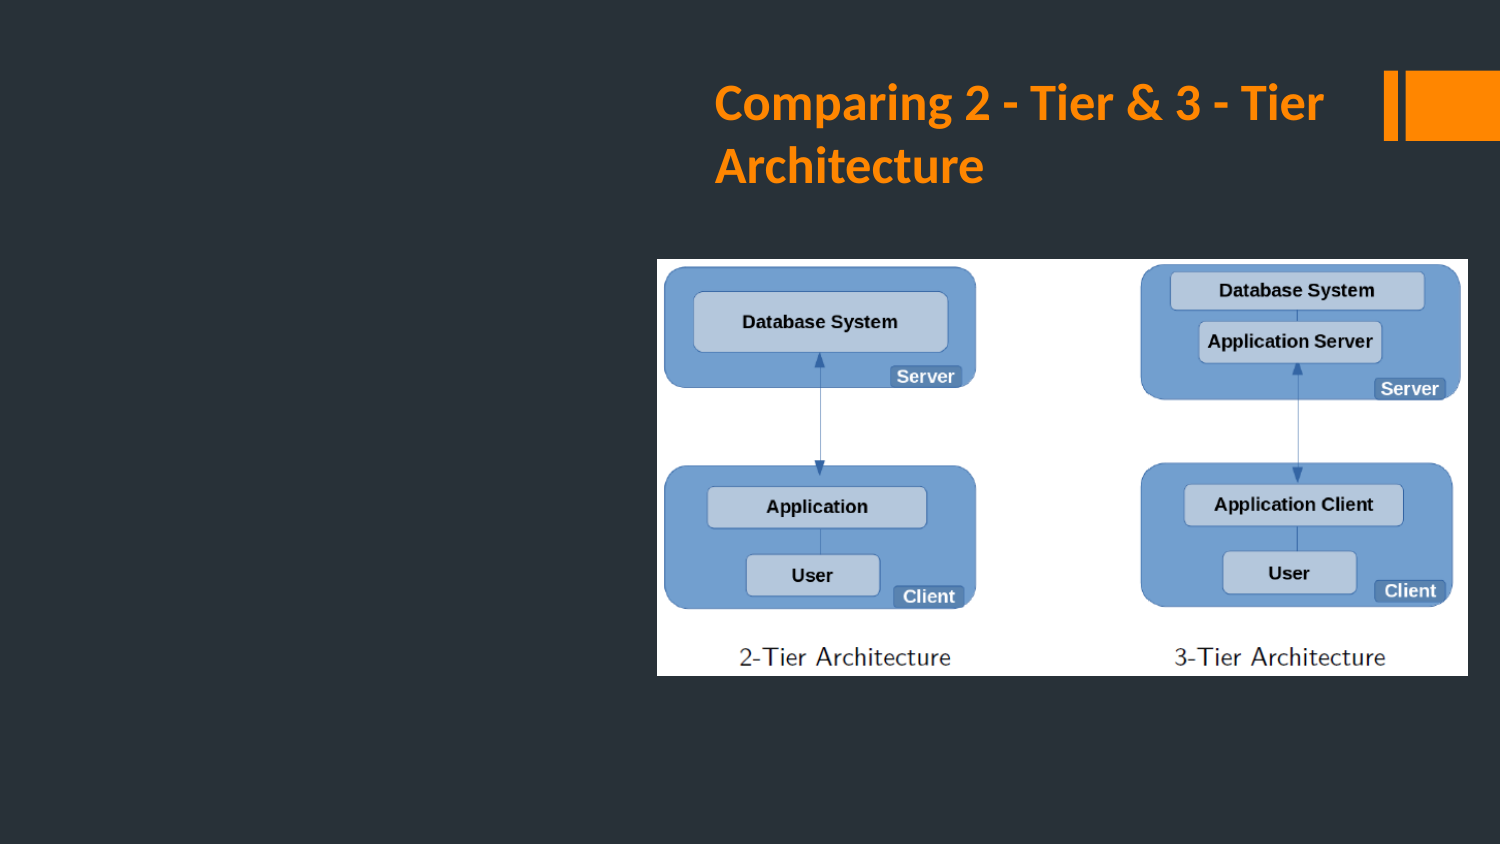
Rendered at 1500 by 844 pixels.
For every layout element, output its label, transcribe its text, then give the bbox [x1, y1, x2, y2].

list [656, 258, 1468, 677]
title Comparing 2 - Tier & 3 - Tier Architecture [699, 59, 1425, 202]
